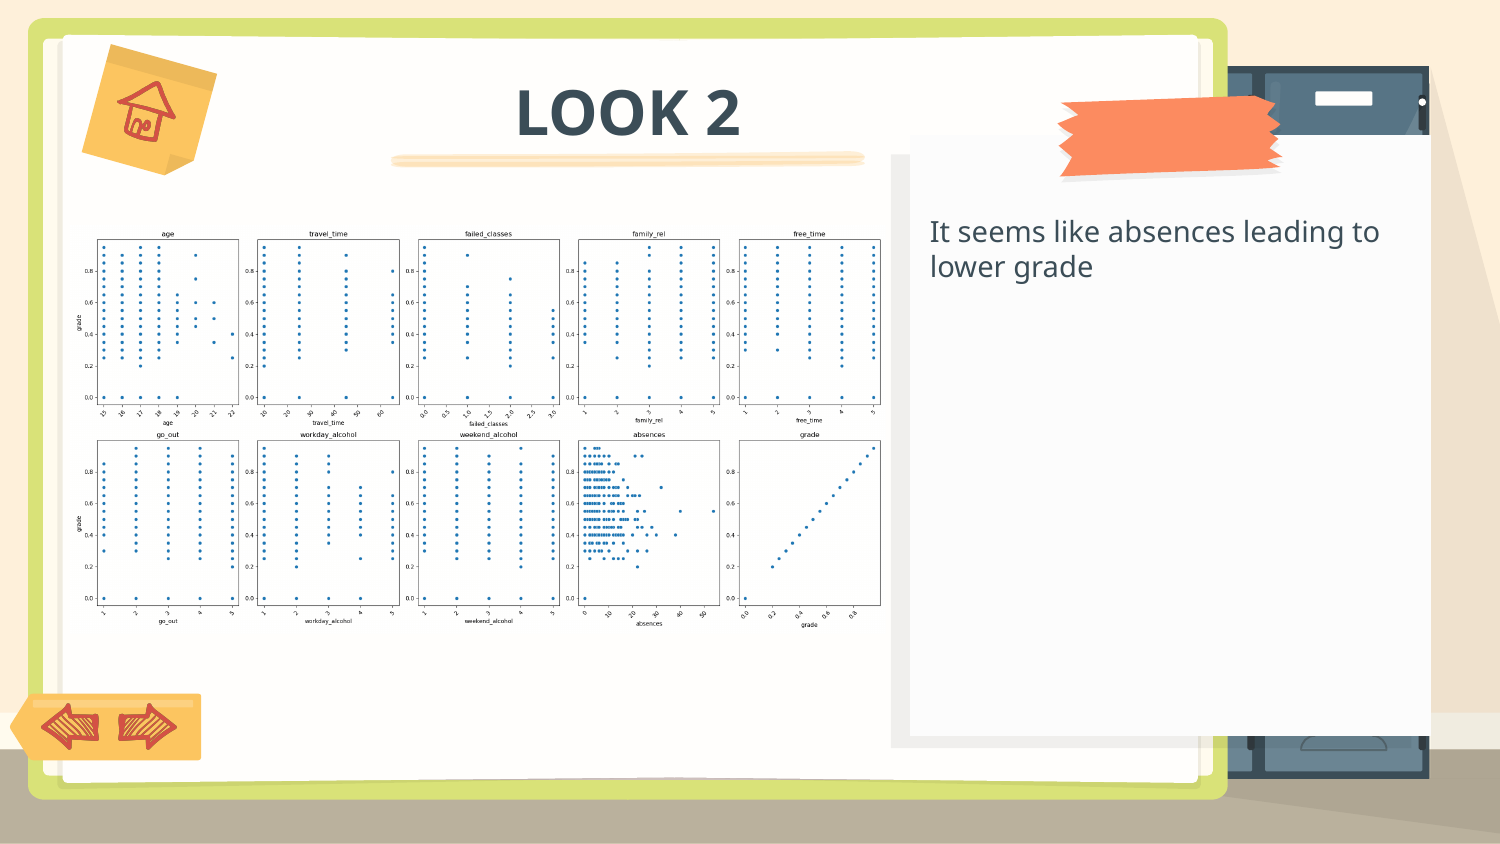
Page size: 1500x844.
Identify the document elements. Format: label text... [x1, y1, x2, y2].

text_box It seems like absences leading to lower grade [929, 213, 1396, 346]
picture [37, 699, 104, 755]
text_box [384, 150, 871, 168]
picture [104, 60, 189, 159]
picture [114, 699, 181, 755]
picture [69, 225, 886, 634]
title LOOK 2 [275, 72, 981, 167]
